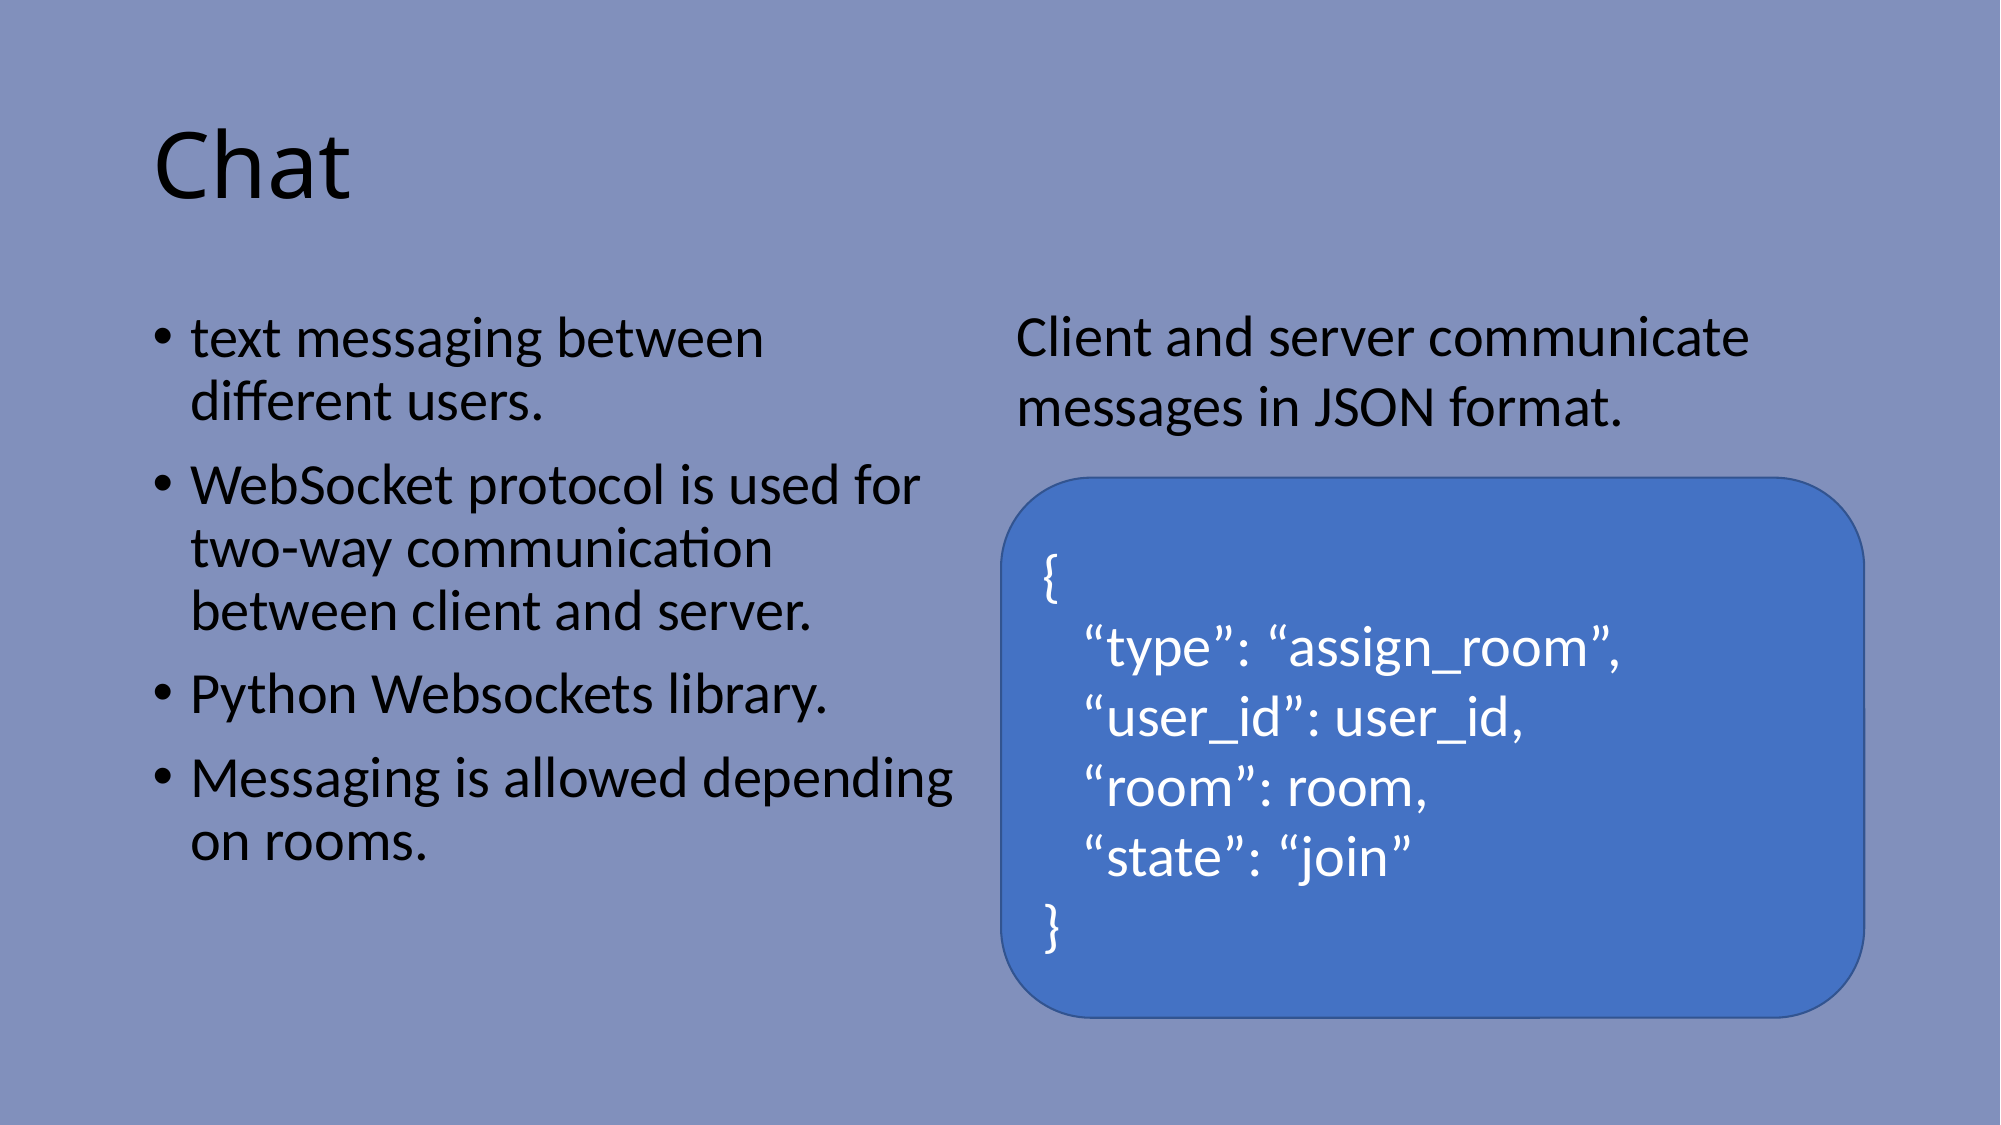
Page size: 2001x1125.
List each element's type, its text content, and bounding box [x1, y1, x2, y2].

text_box { “type”: “assign_room”, “user_id”: user_id, “room”: room, “state”: “join” } [1000, 476, 1866, 1019]
list text messaging between different users. WebSocket protocol is used for two-way communication between client and server. Python Websockets library. Messaging is allowed depending on rooms. [137, 300, 1001, 1016]
title Chat [137, 59, 1863, 278]
text_box Client and server communicate messages in JSON format. [1001, 290, 1867, 446]
